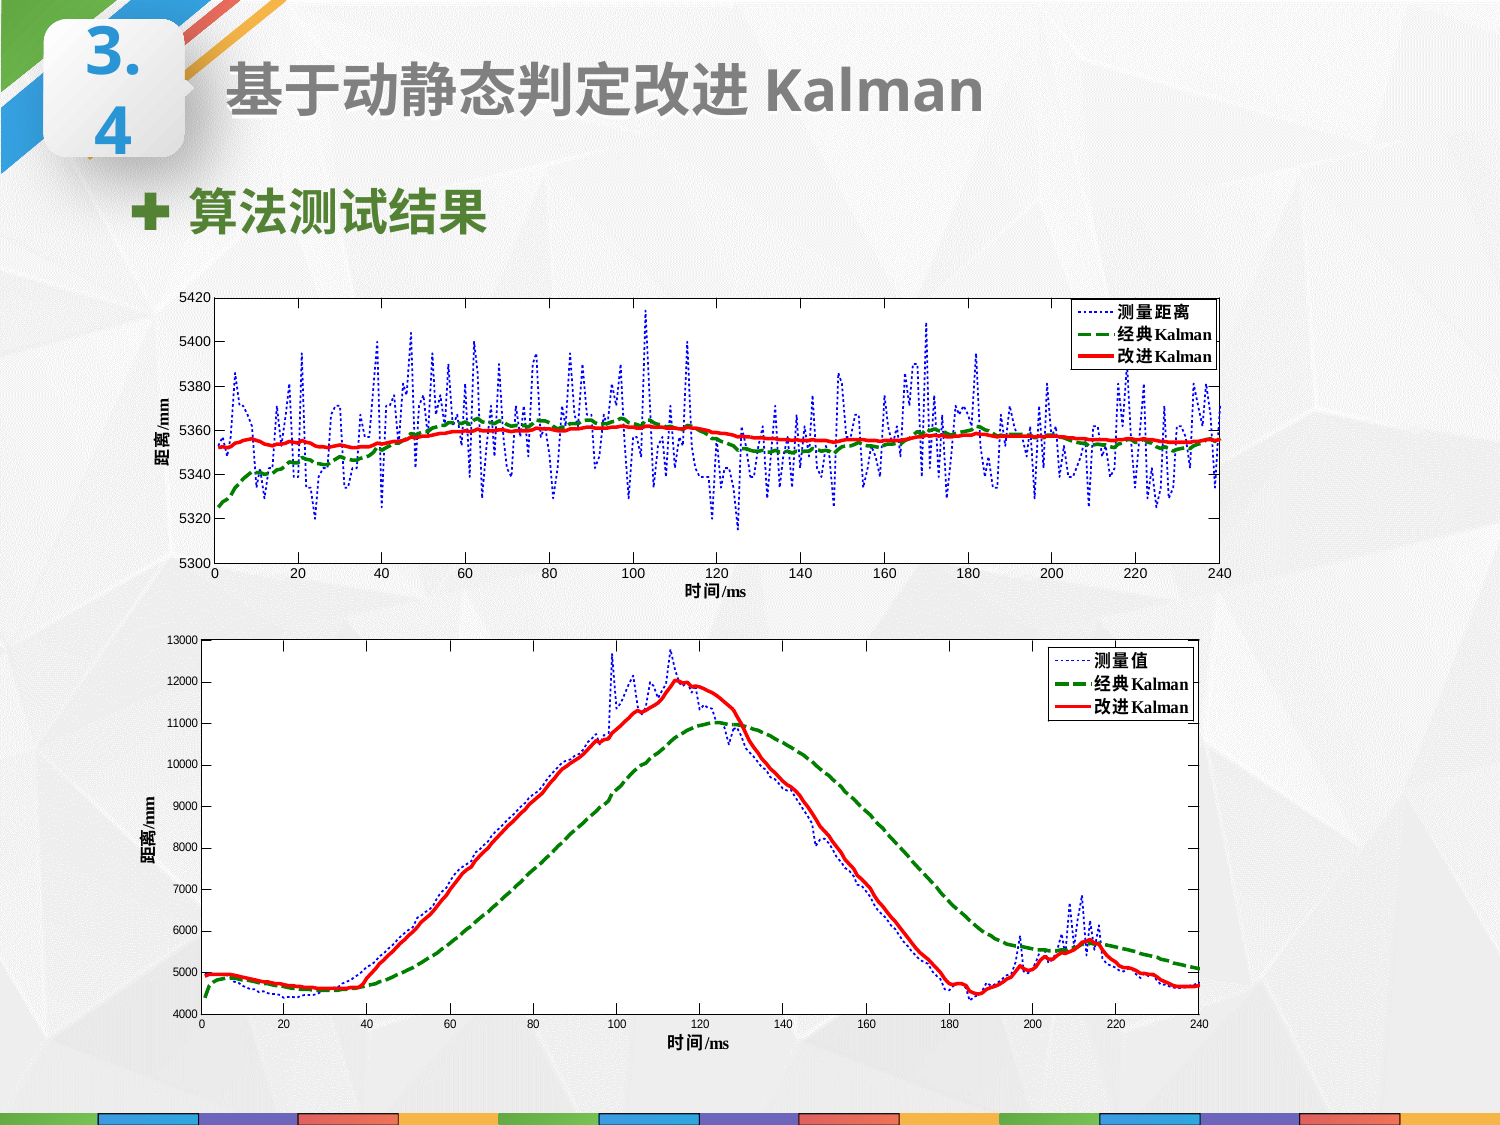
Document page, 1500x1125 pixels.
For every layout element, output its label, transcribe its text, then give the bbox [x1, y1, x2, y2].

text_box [0, 0, 313, 93]
text_box 算法测试结果 [173, 173, 1055, 249]
text_box 3.4 [46, 93, 182, 141]
picture [0, 0, 1500, 1113]
text_box [42, 93, 190, 158]
text_box 基于动静态判定改进Kalman [210, 45, 1240, 131]
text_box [0, 1113, 1500, 1125]
text_box [131, 192, 170, 231]
